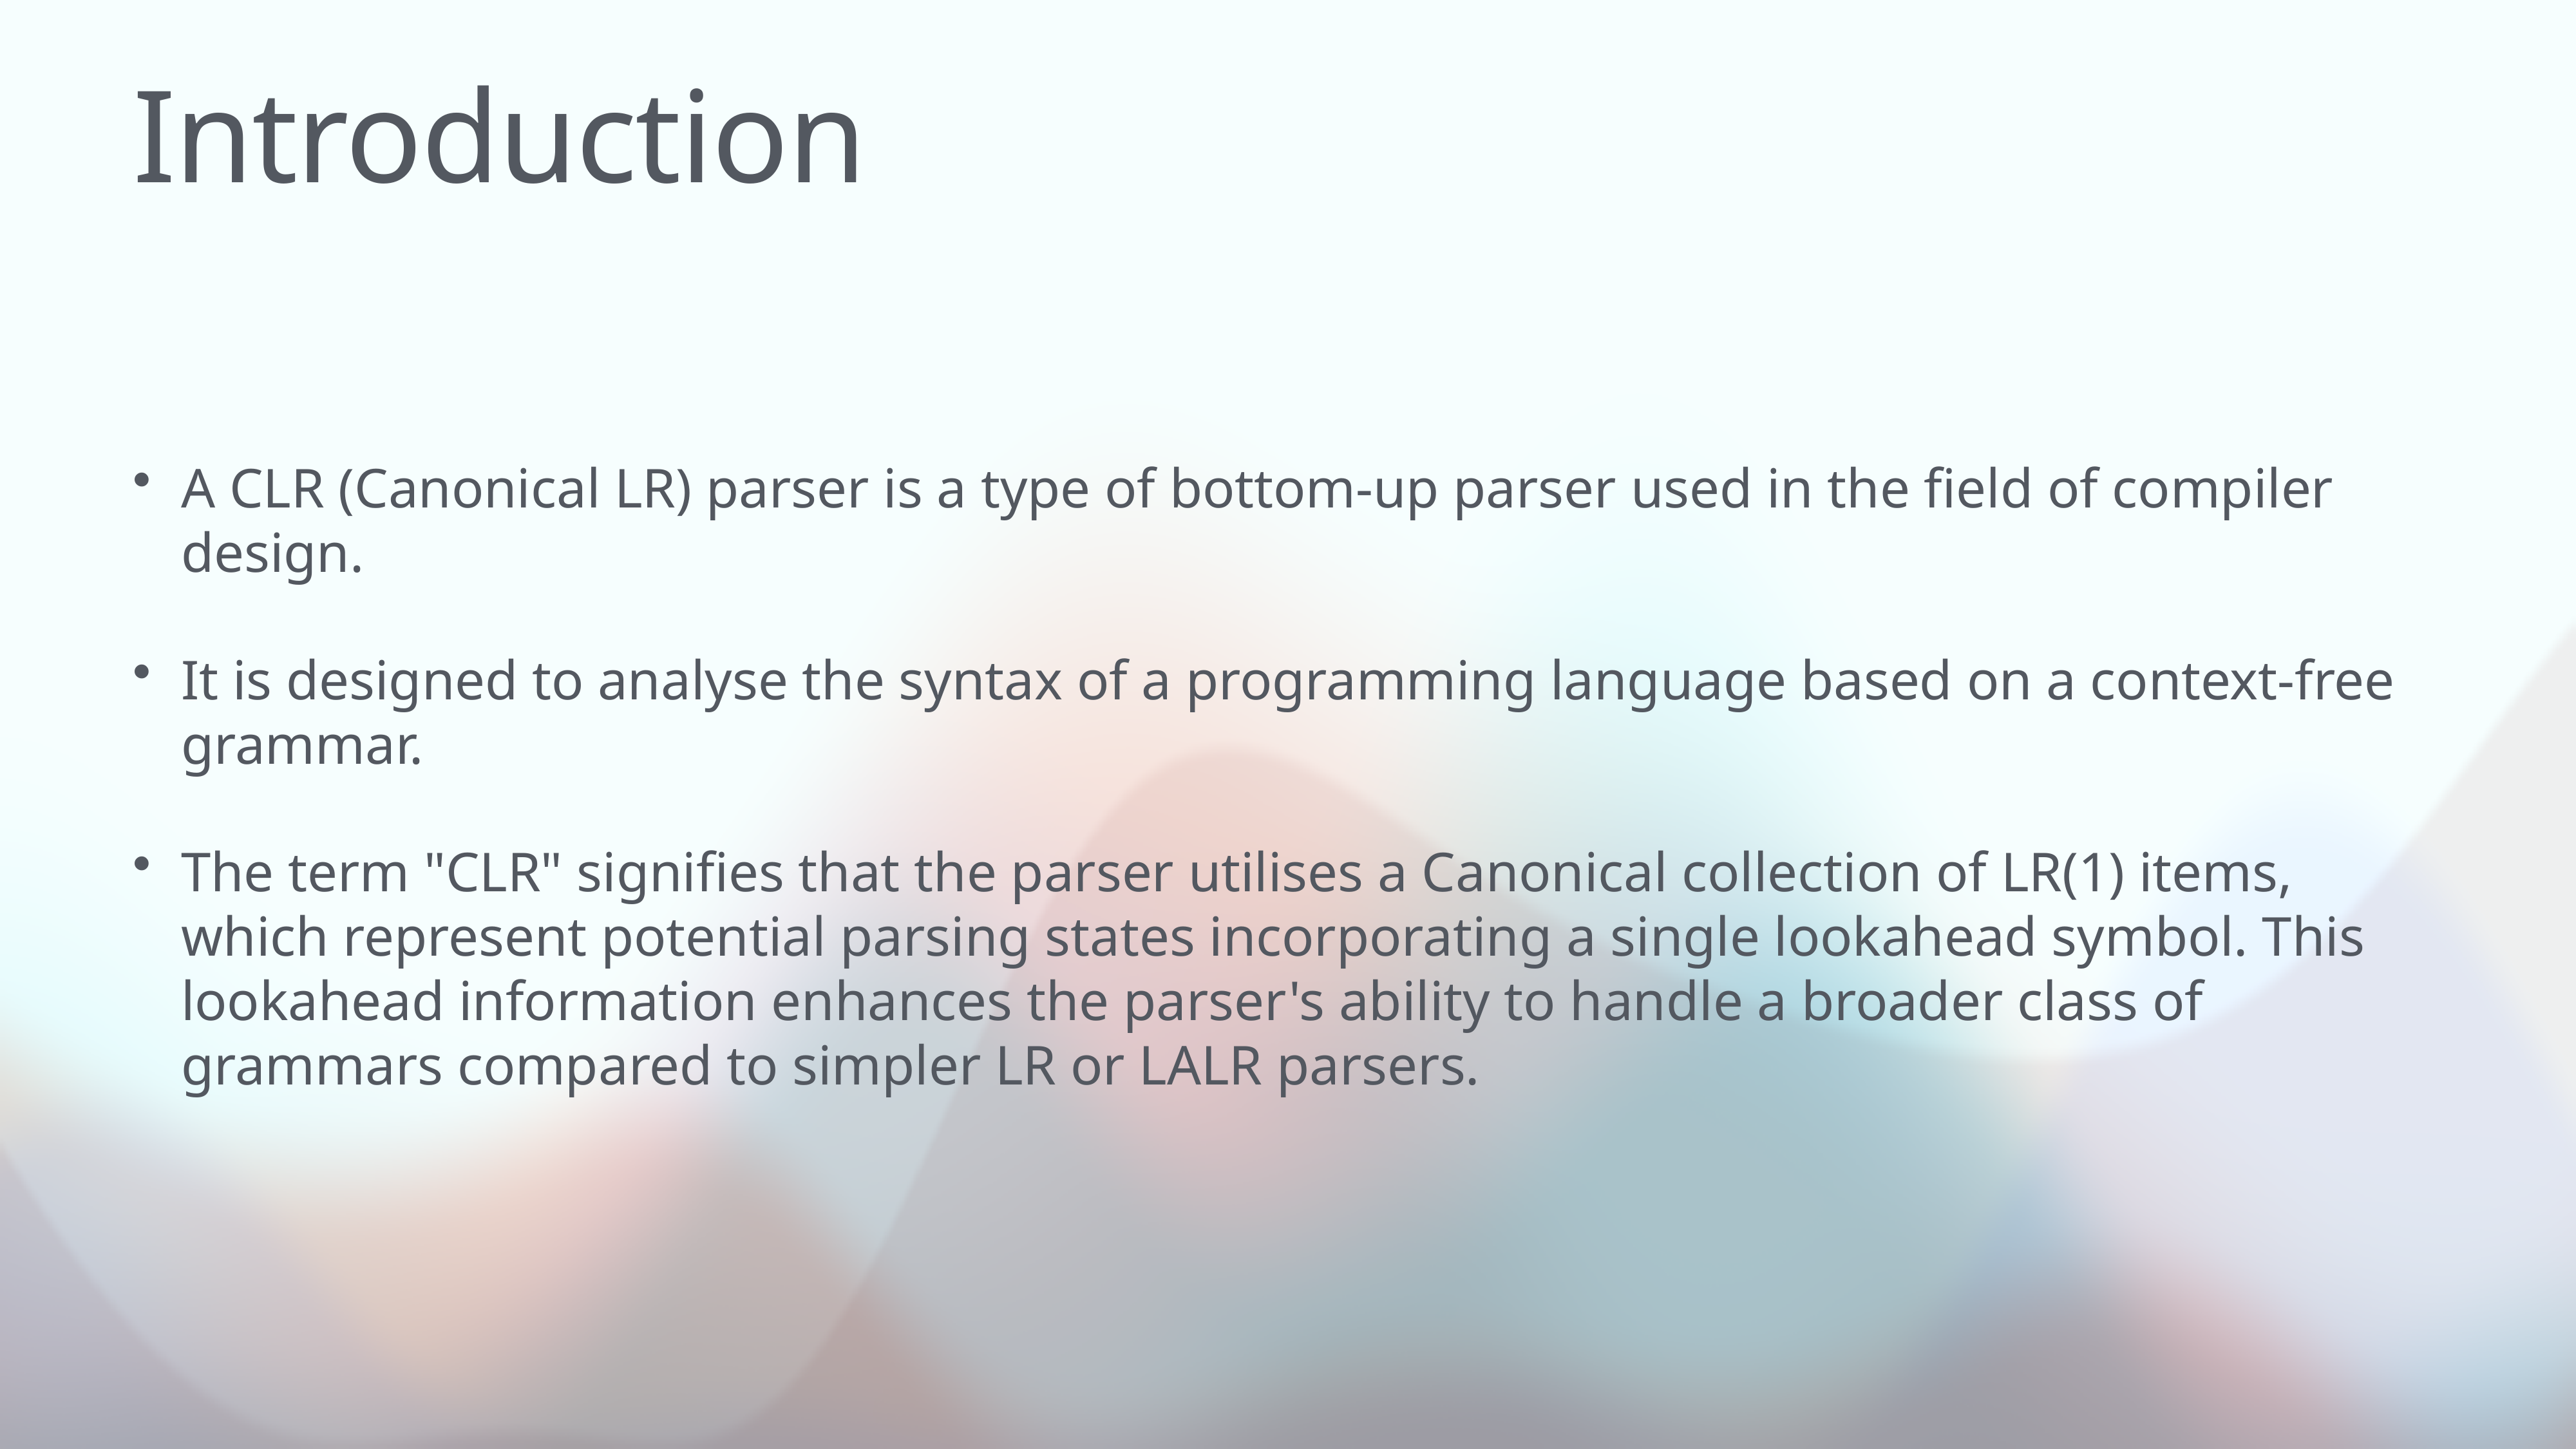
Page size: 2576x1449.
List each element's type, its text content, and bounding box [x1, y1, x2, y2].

picture [0, 0, 2576, 1449]
list A CLR (Canonical LR) parser is a type of bottom-up parser used in the field of compiler design. It is designed to analyse the syntax of a programming language based on a context-free grammar. The term "CLR" signifies that the parser utilises a Canonical collection of LR(1) items, which represent potential parsing states incorporating a single lookahead symbol. This lookahead information enhances the parser's ability to handle a broader class of grammars compared to simpler LR or LALR parsers. [127, 448, 2449, 1321]
title Introduction [127, 66, 2449, 246]
